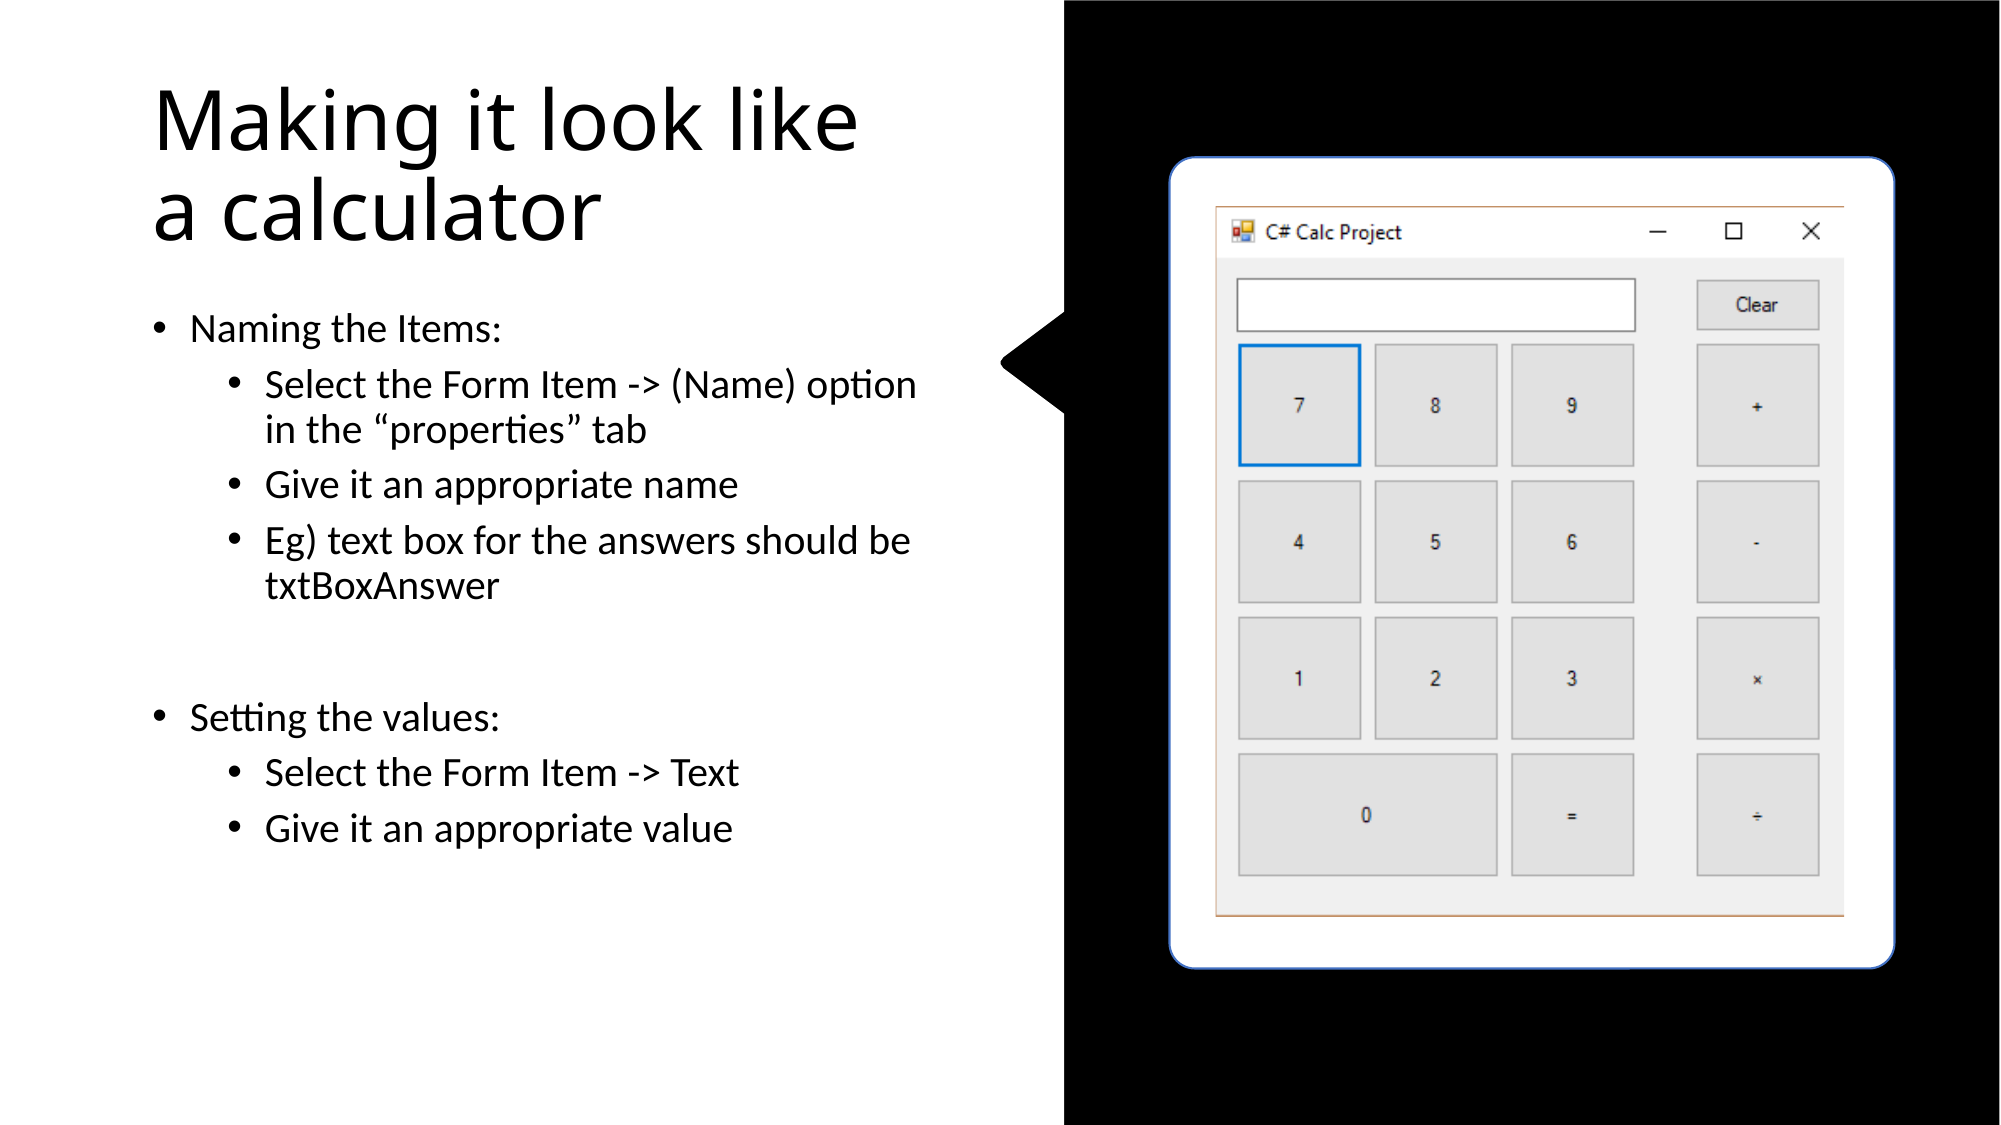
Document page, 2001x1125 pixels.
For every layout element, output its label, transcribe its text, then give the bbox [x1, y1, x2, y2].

text_box [0, 0, 1066, 1125]
text_box [1002, 0, 2000, 1125]
picture [1215, 206, 1845, 917]
text_box [1168, 156, 1896, 970]
title Making it look like a calculator [137, 59, 943, 278]
list Naming the Items: Select the Form Item -> (Name) option in the “properties” tab Give it an appropriate name Eg) text box for the answers should be txtBoxAnswer Setting the values: Select the Form Item -> Text Give it an appropriate value [137, 299, 943, 1014]
